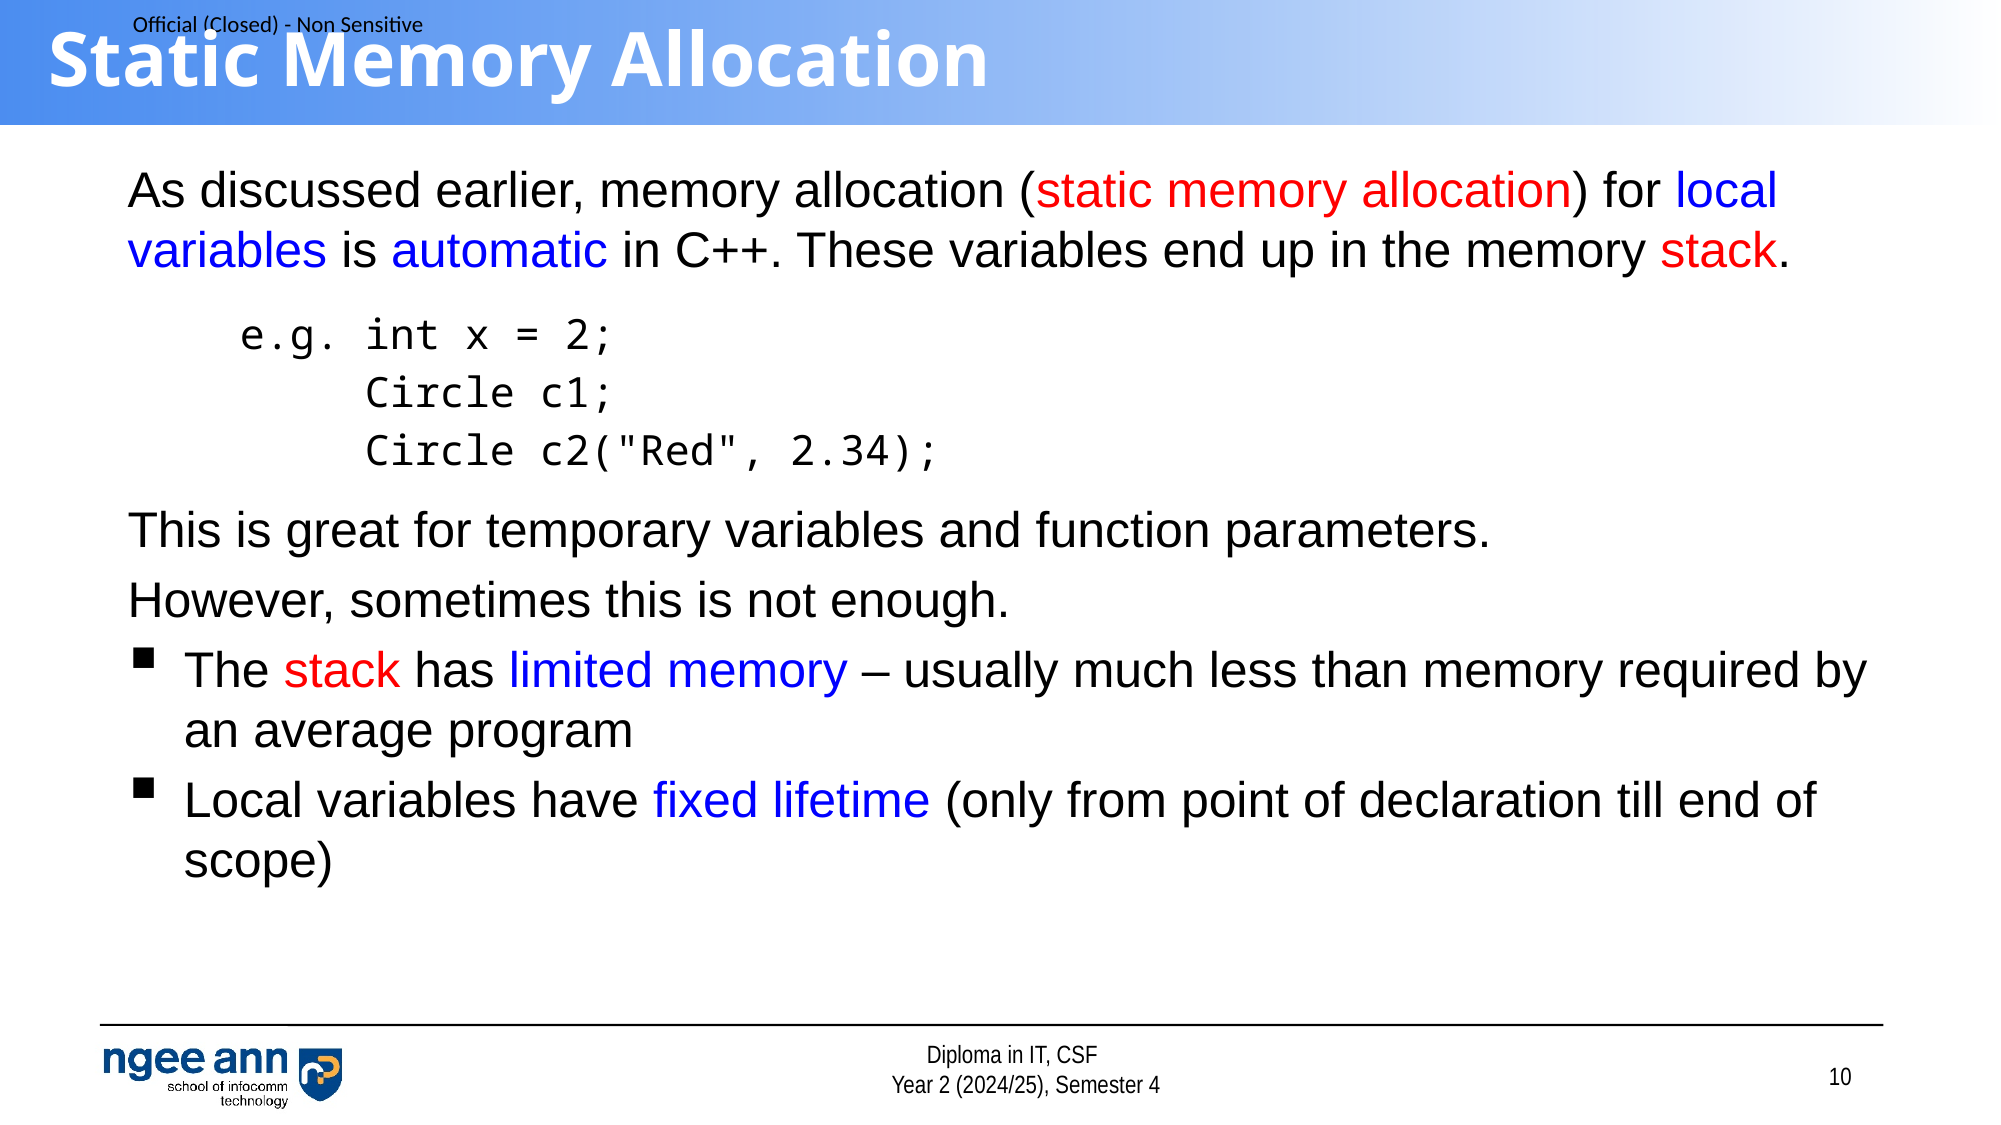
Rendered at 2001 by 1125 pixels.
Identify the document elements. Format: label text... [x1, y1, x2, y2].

picture [84, 1031, 360, 1123]
list As discussed earlier, memory allocation (static memory allocation) for local variables is automatic in C++. These variables end up in the memory stack. This is great for temporary variables and function parameters. However, sometimes this is not enough. The stack has limited memory – usually much less than memory required by an average program Local variables have fixed lifetime (only from point of declaration till end of scope) [112, 149, 1888, 1025]
text_box e.g. int x = 2; Circle c1; Circle c2("Red", 2.34); [224, 299, 1327, 488]
title Static Memory Allocation [31, 0, 2000, 115]
